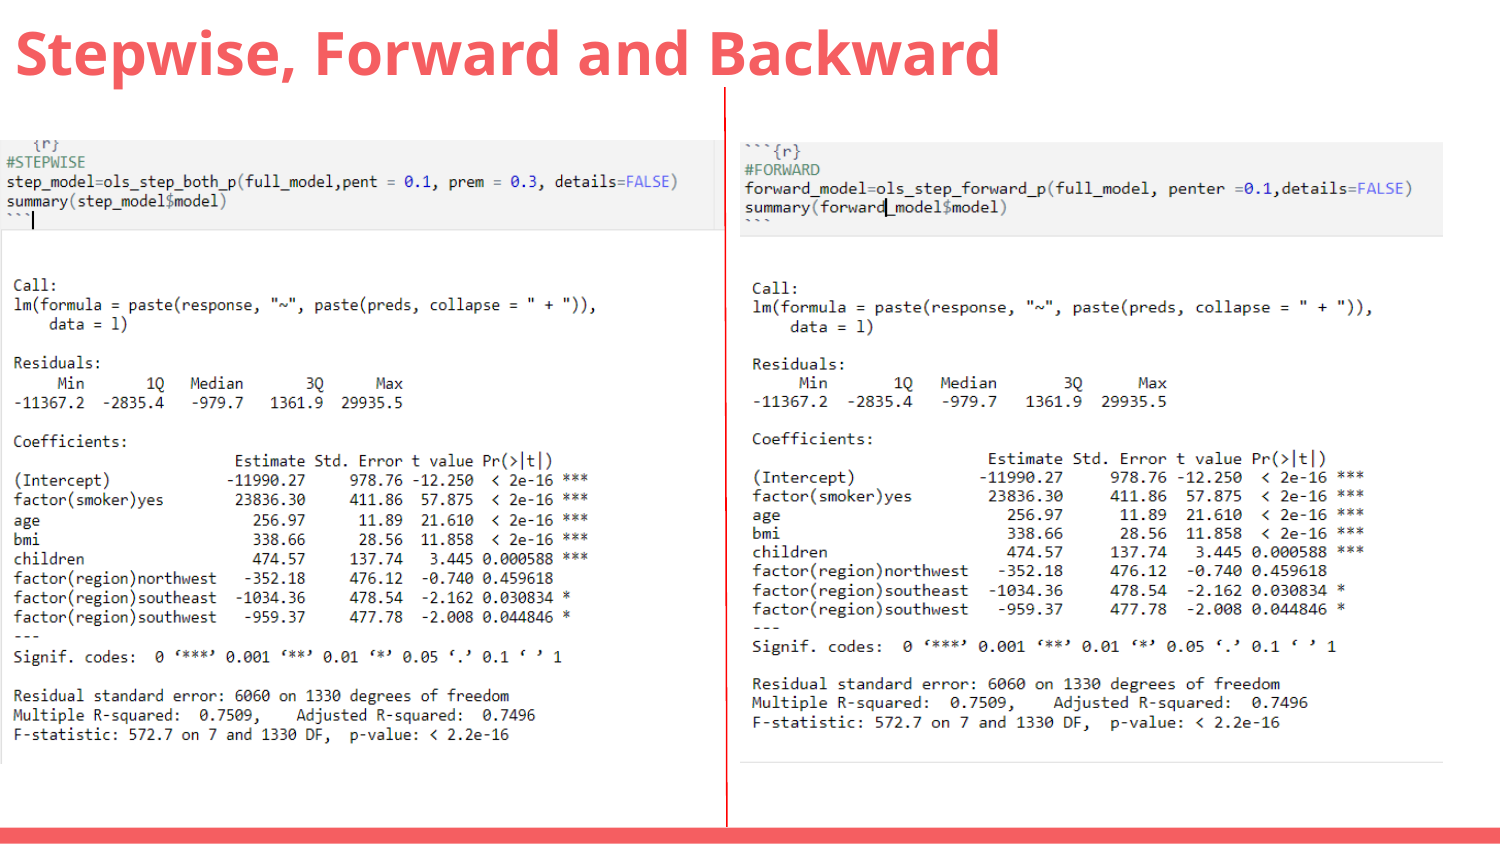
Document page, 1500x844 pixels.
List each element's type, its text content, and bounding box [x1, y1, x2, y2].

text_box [724, 86, 728, 828]
picture [740, 140, 1443, 764]
picture [0, 140, 724, 764]
title Stepwise, Forward and Backward [0, 0, 1398, 103]
